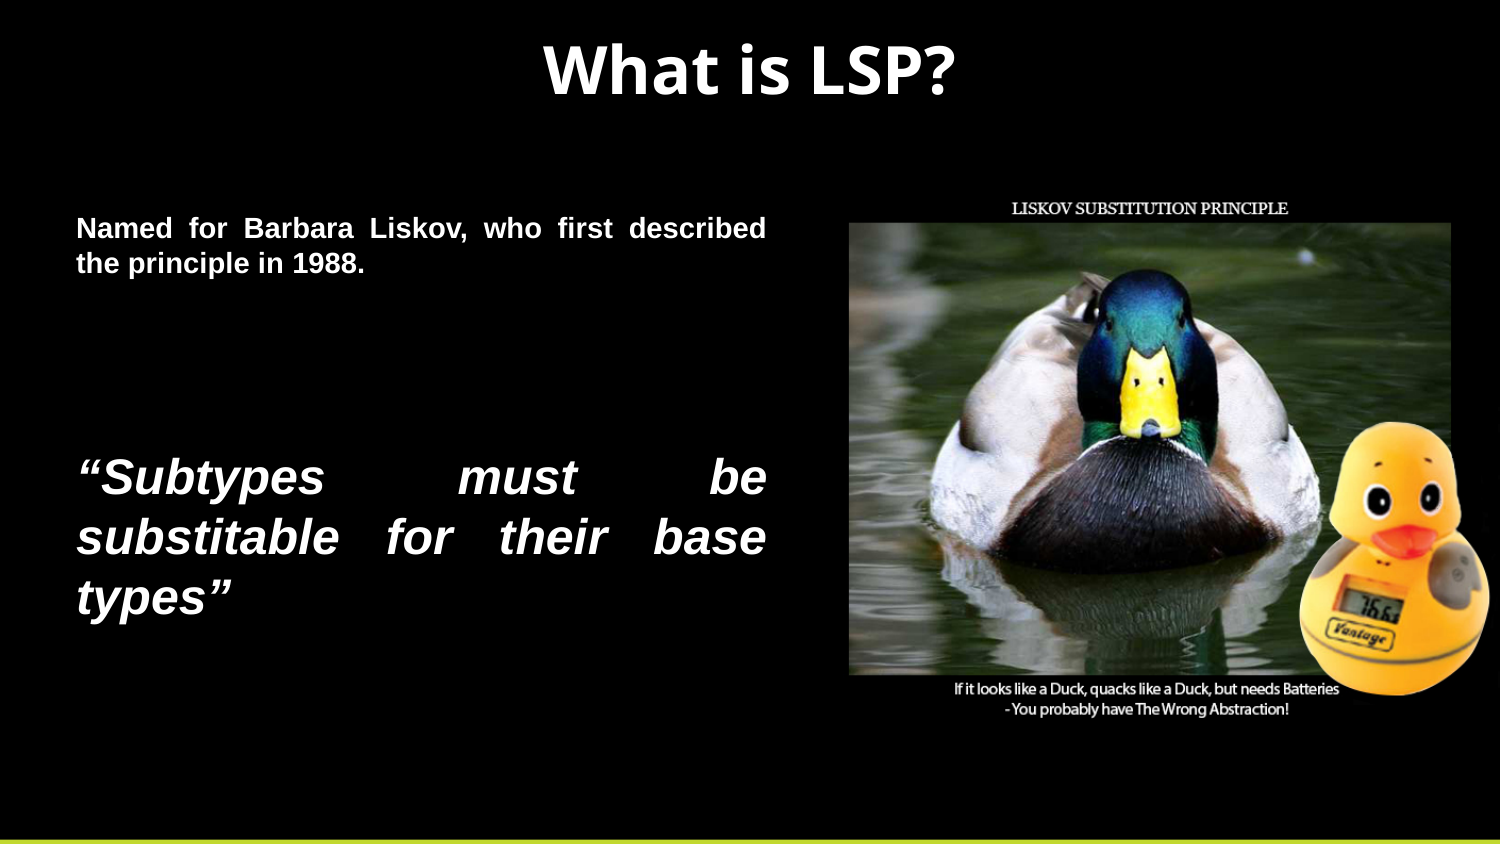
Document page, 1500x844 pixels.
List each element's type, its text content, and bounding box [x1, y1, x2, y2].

text_box [0, 839, 1500, 844]
text_box What is LSP? [0, 12, 1500, 122]
picture [800, 194, 1500, 720]
text_box Named for Barbara Liskov, who first described the principle in 1988. “Subtypes must be substitable for their base types” [37, 194, 783, 293]
